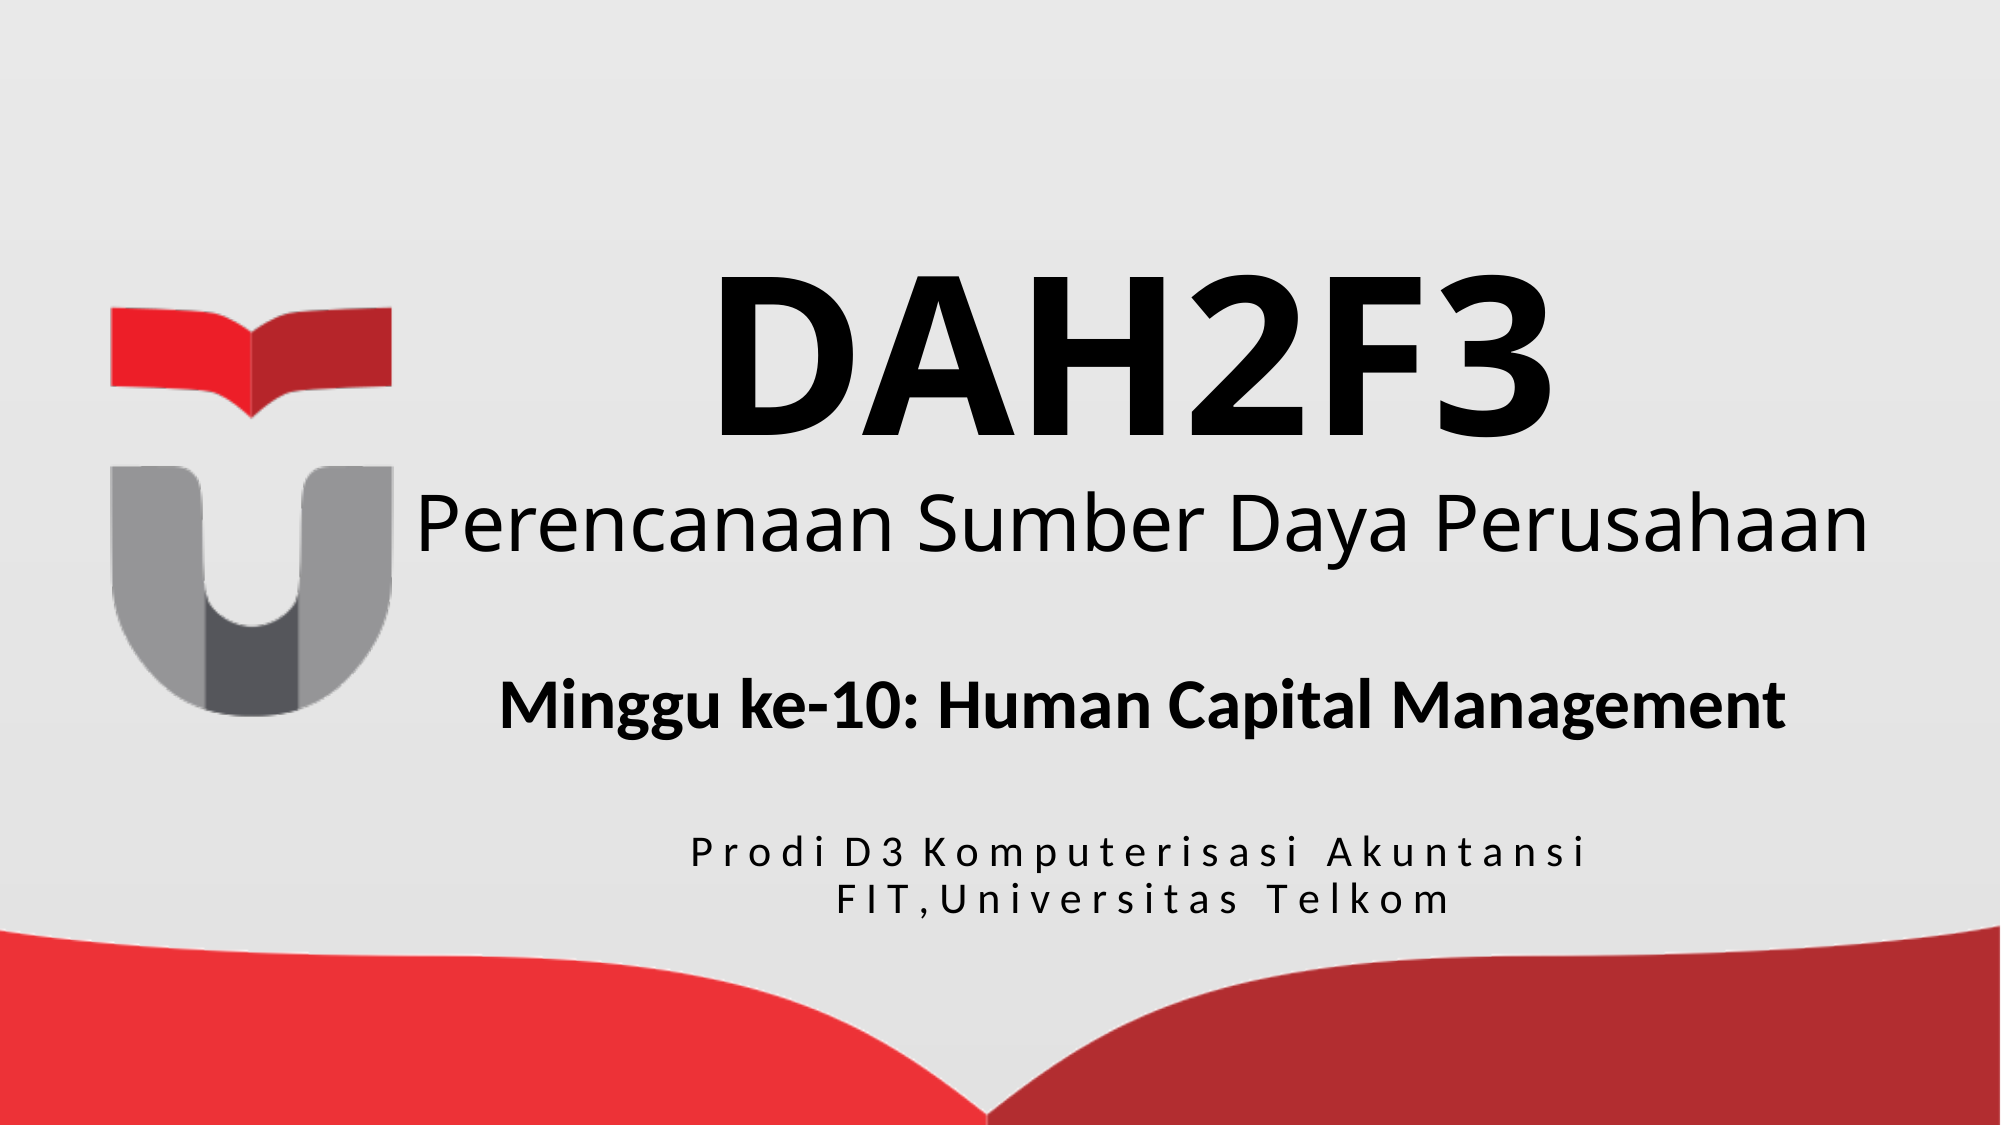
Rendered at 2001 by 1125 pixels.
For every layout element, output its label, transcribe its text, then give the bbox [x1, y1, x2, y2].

title DAH2F3 Perencanaan Sumber Daya Perusahaan [377, 184, 1910, 576]
picture [85, 297, 414, 727]
subtitle Minggu ke-10: Human Capital Management P r o d i D 3 K o m p u t e r i s a s i A k u n t a n s i F I T , U n i v e r s i t a s T e l k o m [377, 659, 1910, 932]
picture [0, 917, 2001, 1125]
